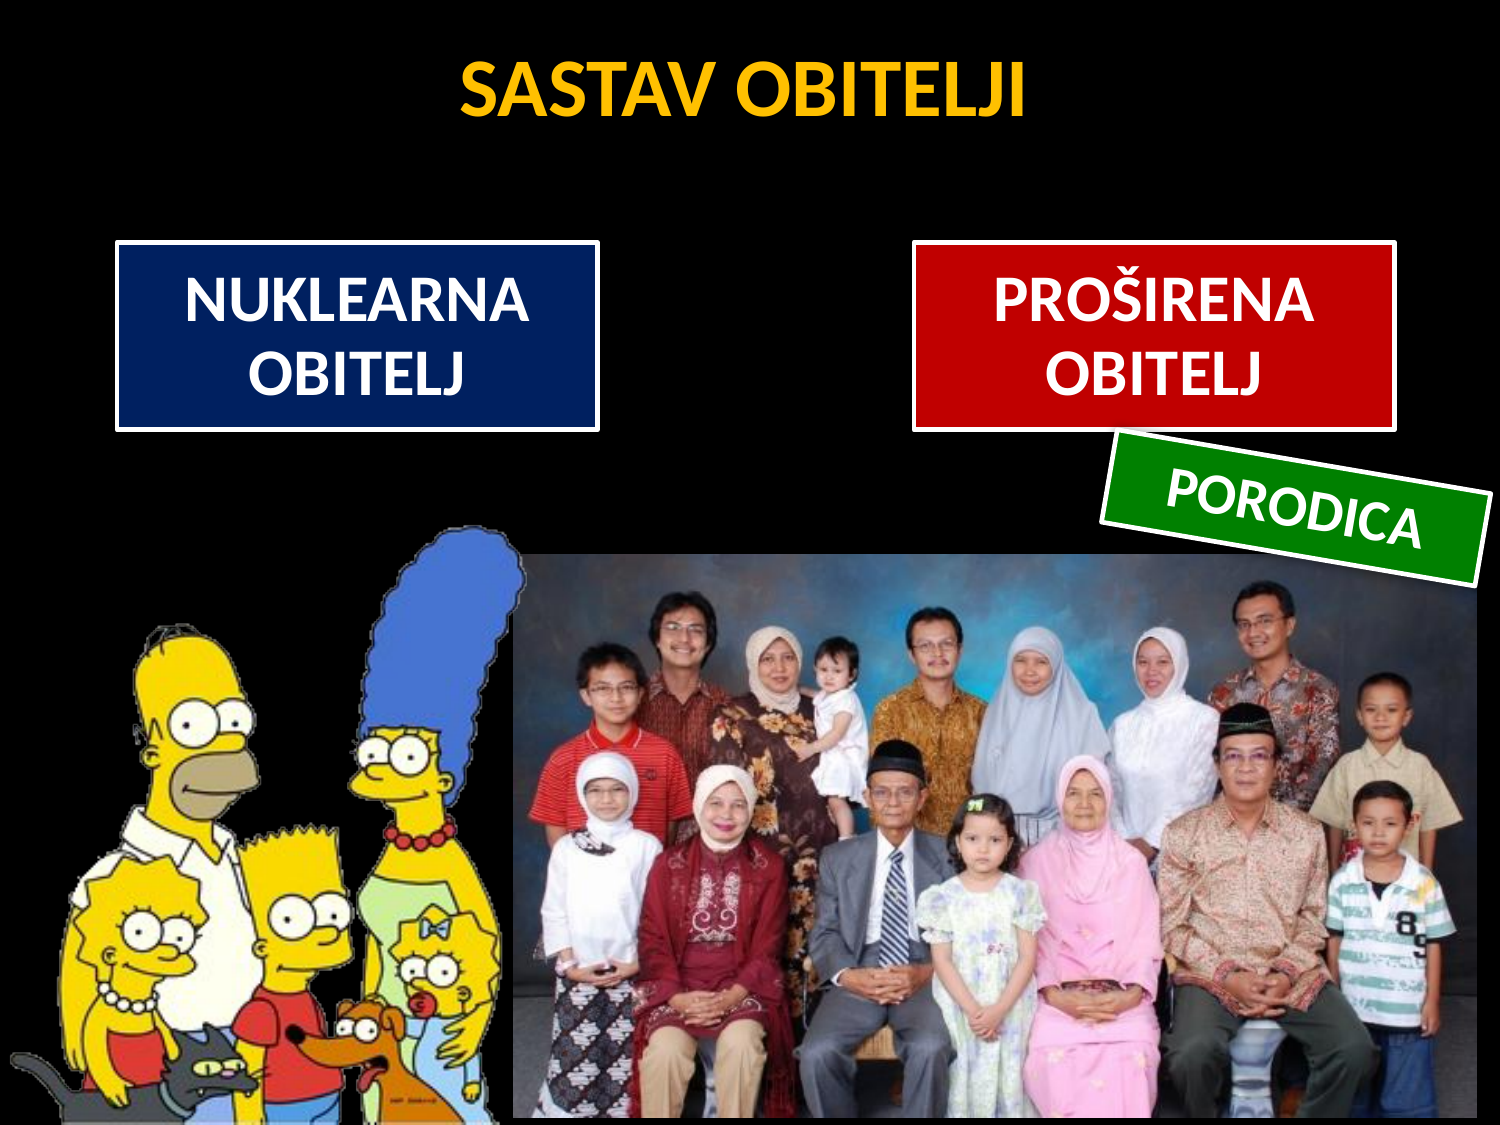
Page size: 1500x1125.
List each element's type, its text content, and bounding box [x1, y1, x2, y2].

text_box NUKLEARNA OBITELJ [117, 242, 598, 430]
text_box PROŠIRENA OBITELJ [913, 242, 1395, 430]
text_box SASTAV OBITELJI [11, 0, 1477, 166]
text_box PORODICA [1101, 429, 1491, 563]
picture [0, 515, 1477, 1125]
